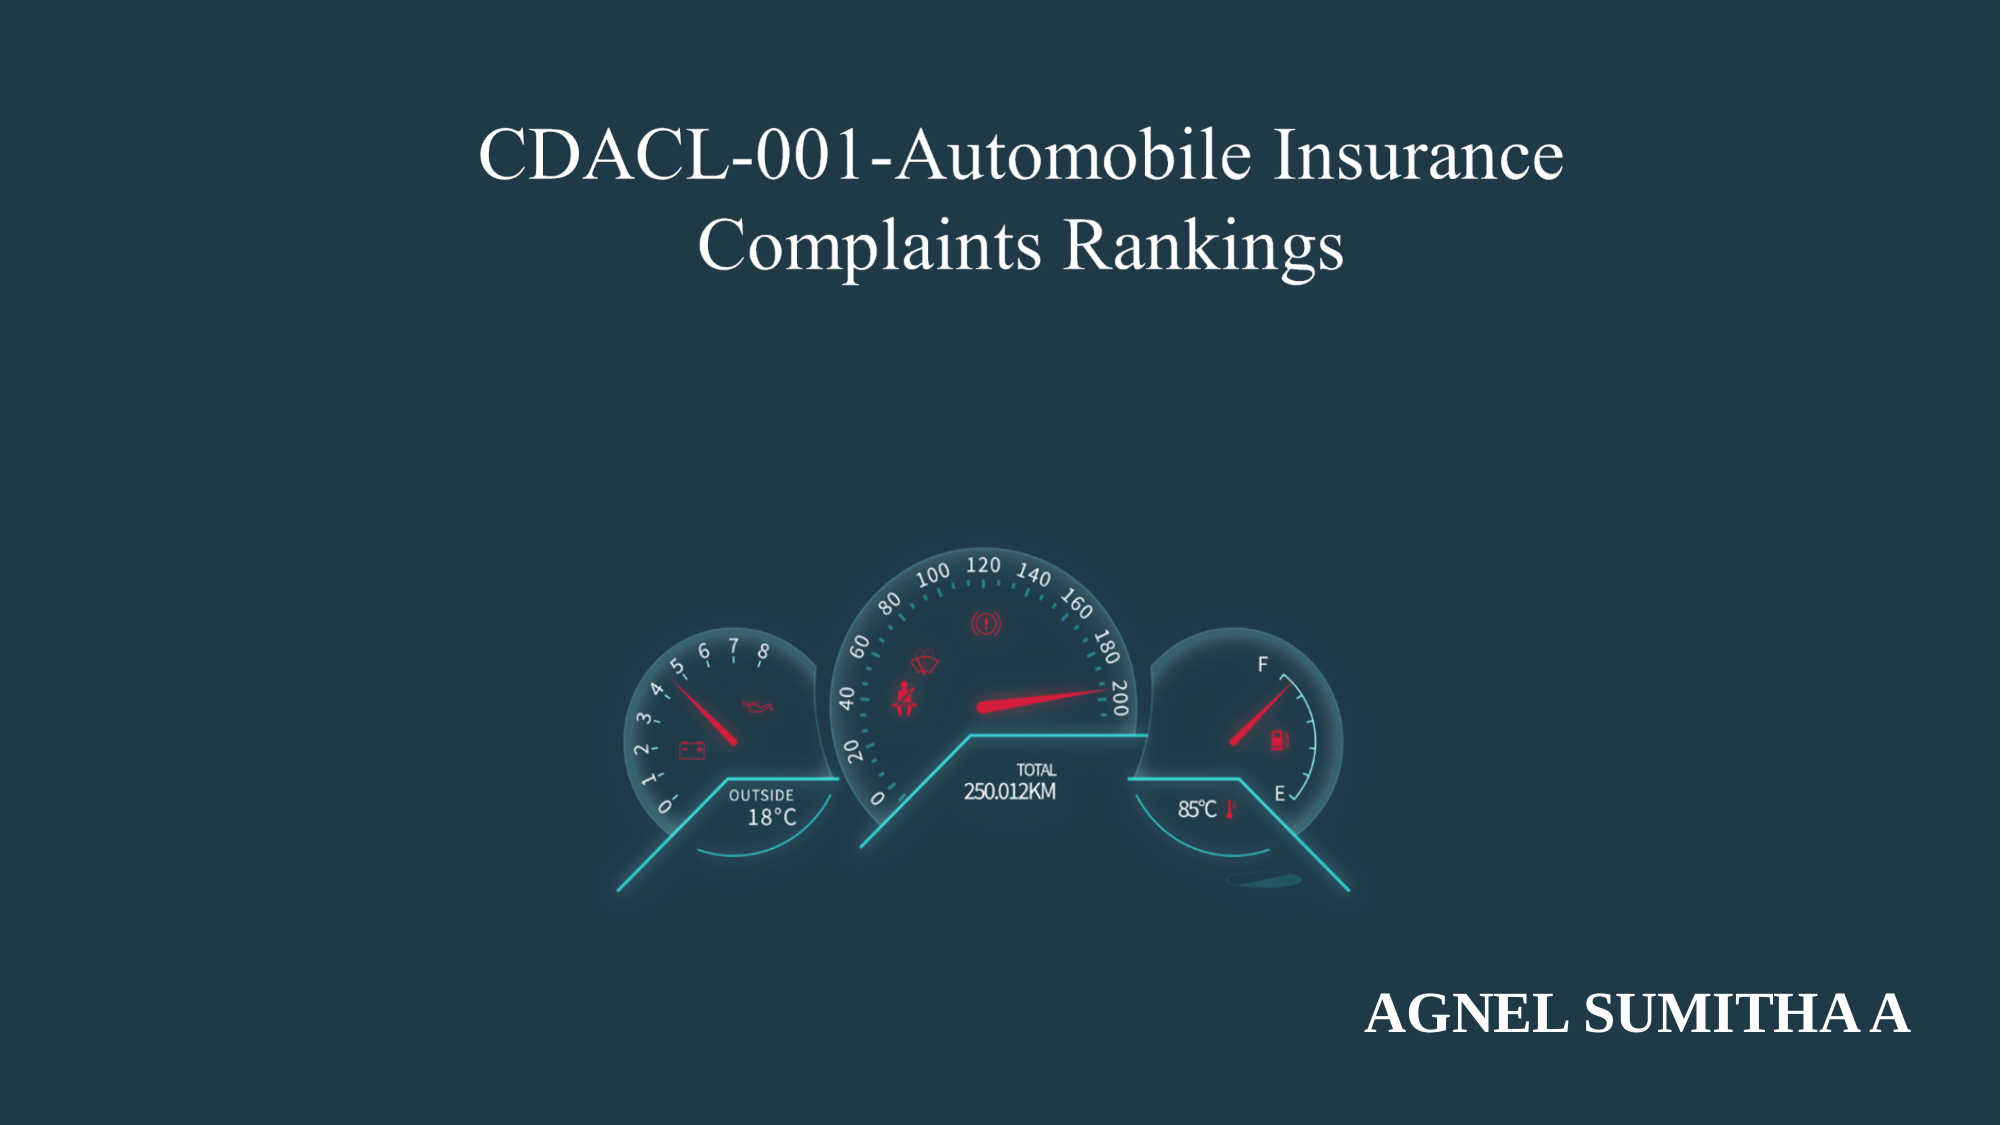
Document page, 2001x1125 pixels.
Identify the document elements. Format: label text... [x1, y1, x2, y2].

picture [552, 502, 1418, 967]
text_box AGNEL SUMITHA A [1349, 966, 1972, 1052]
picture [361, 82, 1682, 367]
